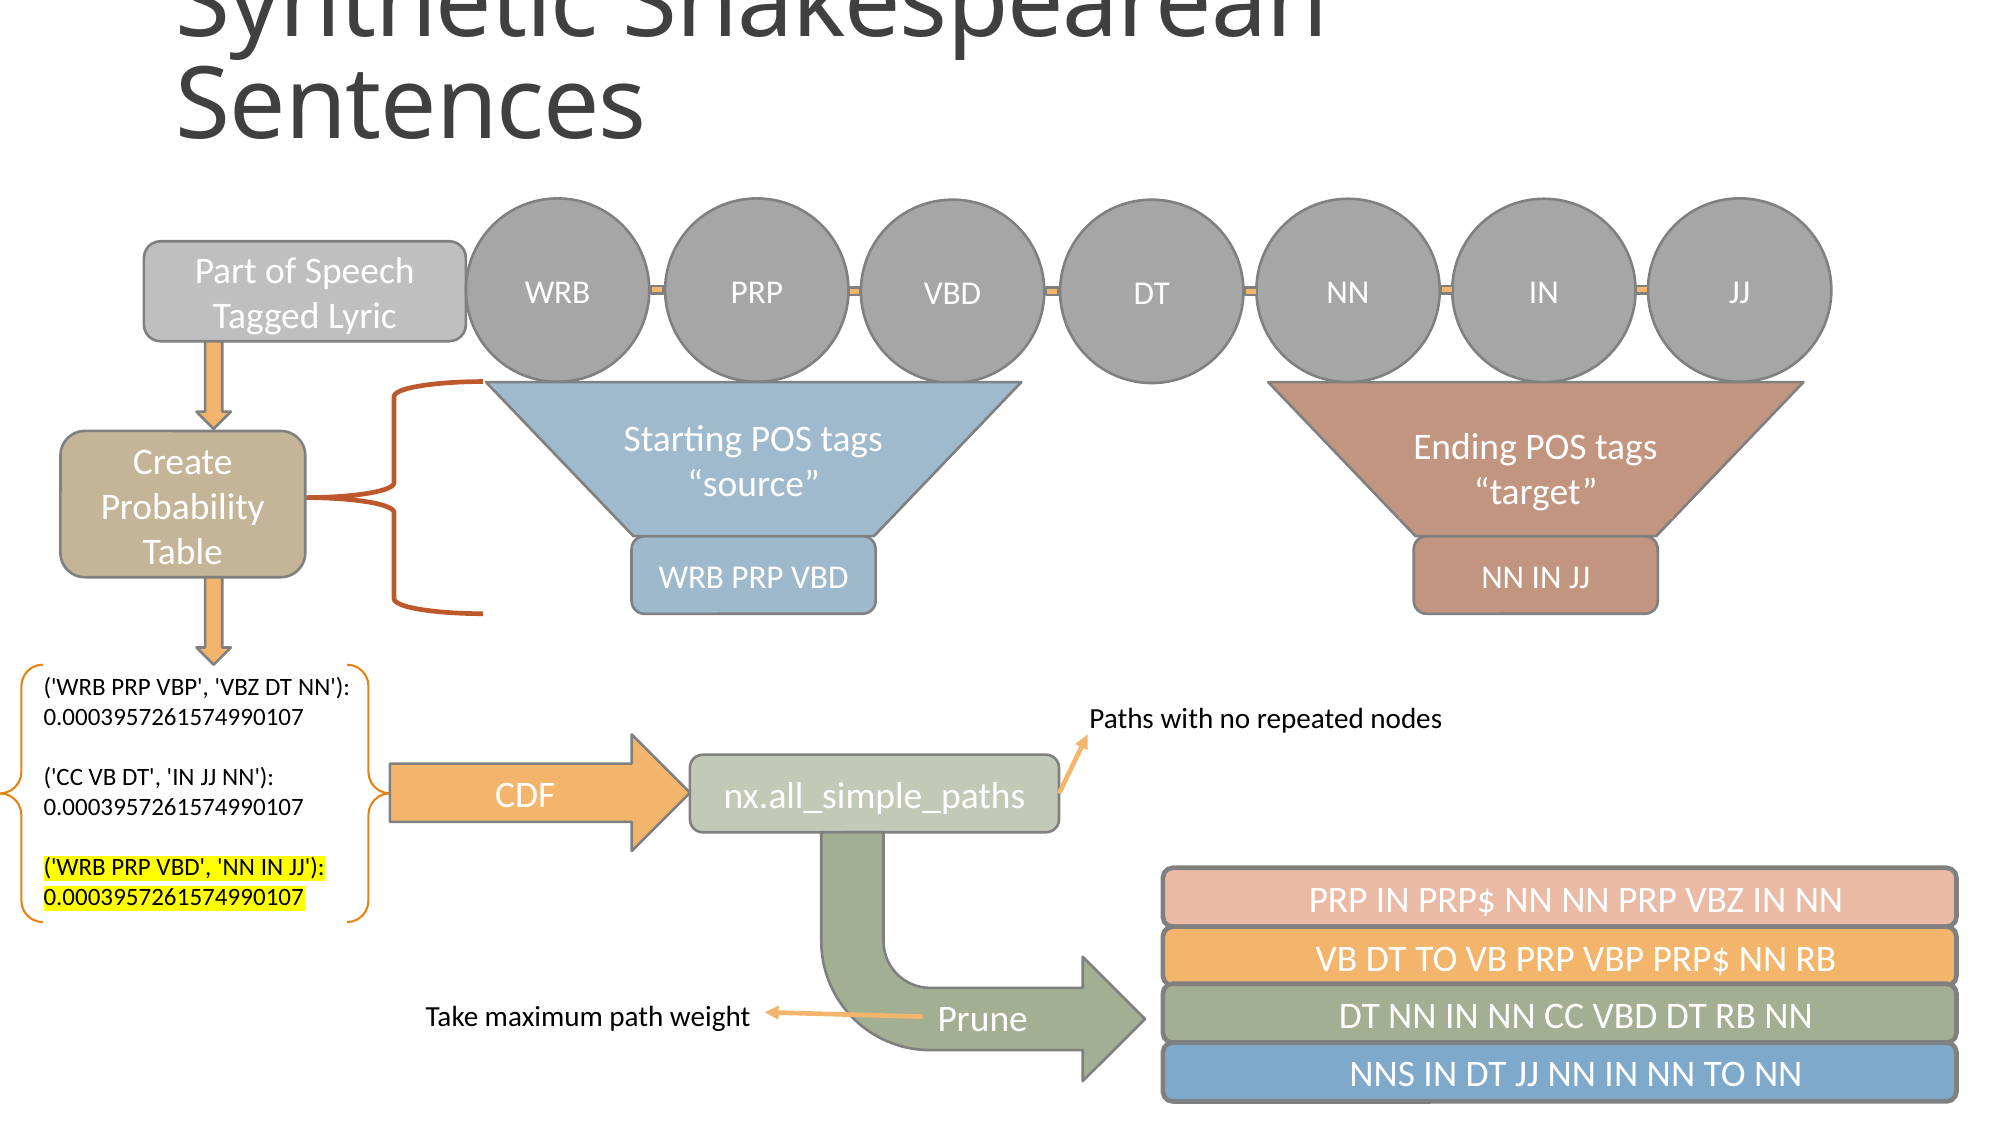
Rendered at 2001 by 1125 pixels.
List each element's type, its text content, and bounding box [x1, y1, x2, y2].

text_box [819, 830, 924, 1008]
text_box Create Probability Table [59, 429, 307, 579]
text_box JJ [1646, 197, 1833, 380]
text_box [307, 380, 483, 615]
text_box PRP [663, 197, 850, 380]
text_box ('WRB PRP VBP', 'VBZ DT NN'): 0.0003957261574990107 ('CC VB DT', 'IN JJ NN'): 0.0003957261574990107 ('WRB PRP VBD', 'NN IN JJ'): 0.0003957261574990107 [28, 663, 372, 918]
text_box PRP IN PRP$ NN NN PRP VBZ IN NN [1161, 866, 1958, 926]
text_box [195, 340, 233, 430]
text_box [195, 575, 233, 663]
text_box NN IN JJ [1412, 538, 1660, 616]
text_box DT [1058, 198, 1245, 385]
text_box NN [1255, 197, 1441, 380]
text_box Prune [922, 986, 1043, 1047]
text_box VB DT TO VB PRP VBP PRP$ NN RB [1161, 925, 1958, 985]
text_box [1045, 286, 1060, 296]
text_box IN [1451, 197, 1637, 380]
text_box [1243, 286, 1258, 296]
text_box Ending POS tags “target” [1398, 414, 1673, 520]
text_box [372, 781, 388, 806]
text_box Paths with no repeated nodes [1074, 691, 1458, 742]
text_box nx.all_simple_paths [688, 753, 1061, 834]
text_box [1058, 734, 1088, 794]
text_box WRB [464, 197, 651, 380]
text_box DT NN IN NN CC VBD DT RB NN [1161, 982, 1958, 1042]
text_box [847, 286, 862, 296]
text_box [0, 669, 362, 924]
title Synthetic Shakespearean Sentences [160, 21, 1629, 167]
text_box [1439, 285, 1454, 295]
text_box CDF [388, 733, 688, 853]
text_box WRB PRP VBD [630, 538, 877, 616]
text_box [650, 285, 663, 295]
text_box [1634, 285, 1649, 295]
text_box [1267, 380, 1805, 538]
text_box Starting POS tags “source” [608, 407, 899, 512]
text_box Take maximum path weight [410, 989, 786, 1040]
text_box NNS IN DT JJ NN IN NN TO NN [1161, 1041, 1958, 1103]
text_box [861, 955, 1146, 1083]
text_box [484, 380, 1023, 538]
text_box Part of Speech Tagged Lyric [142, 239, 468, 343]
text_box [764, 1011, 923, 1018]
text_box VBD [859, 198, 1046, 380]
